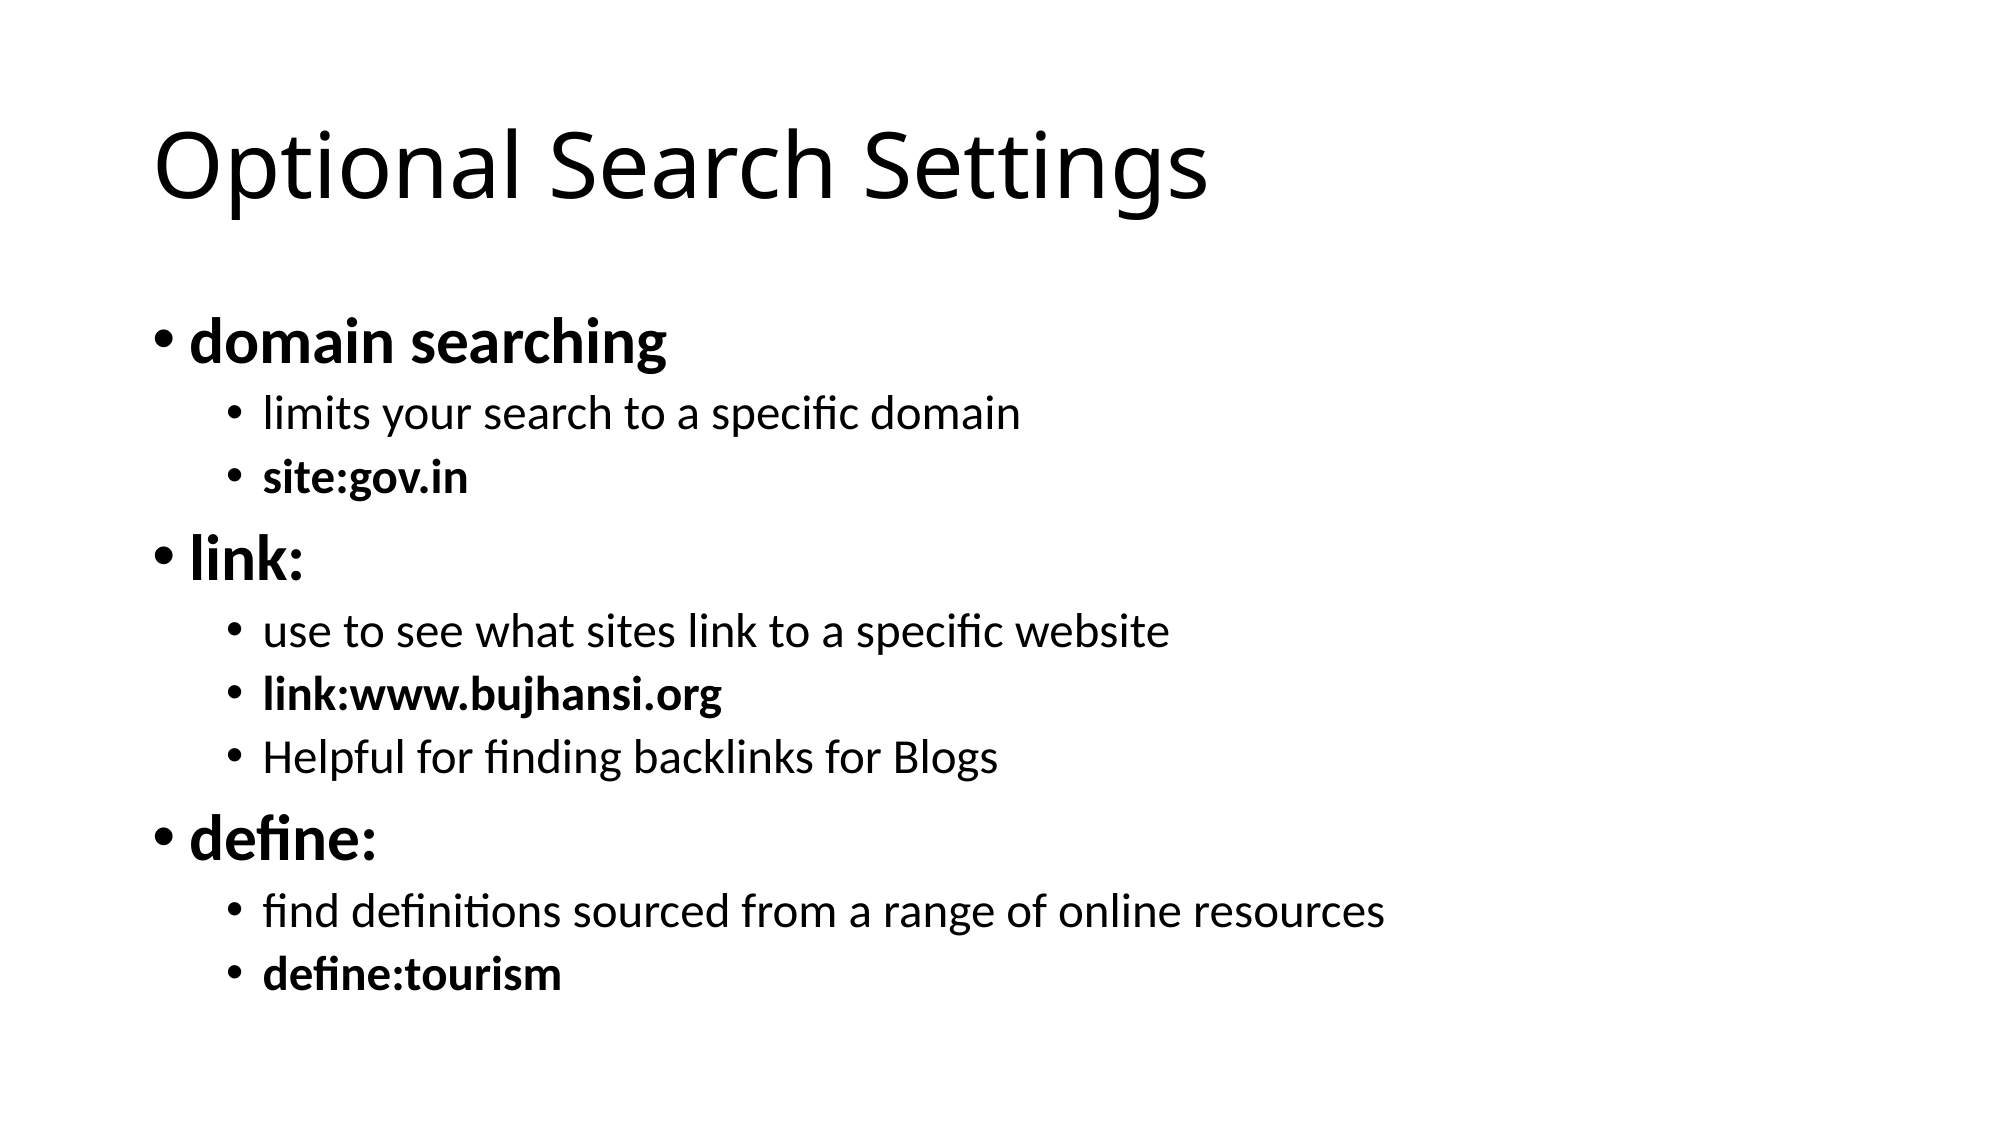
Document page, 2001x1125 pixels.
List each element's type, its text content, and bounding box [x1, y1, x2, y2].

title Optional Search Settings [137, 59, 1863, 278]
list domain searching limits your search to a specific domain site:gov.in link: use to see what sites link to a specific website link:www.bujhansi.org Helpful for finding backlinks for Blogs define: find definitions sourced from a range of online resources define:tourism [137, 299, 1863, 1014]
